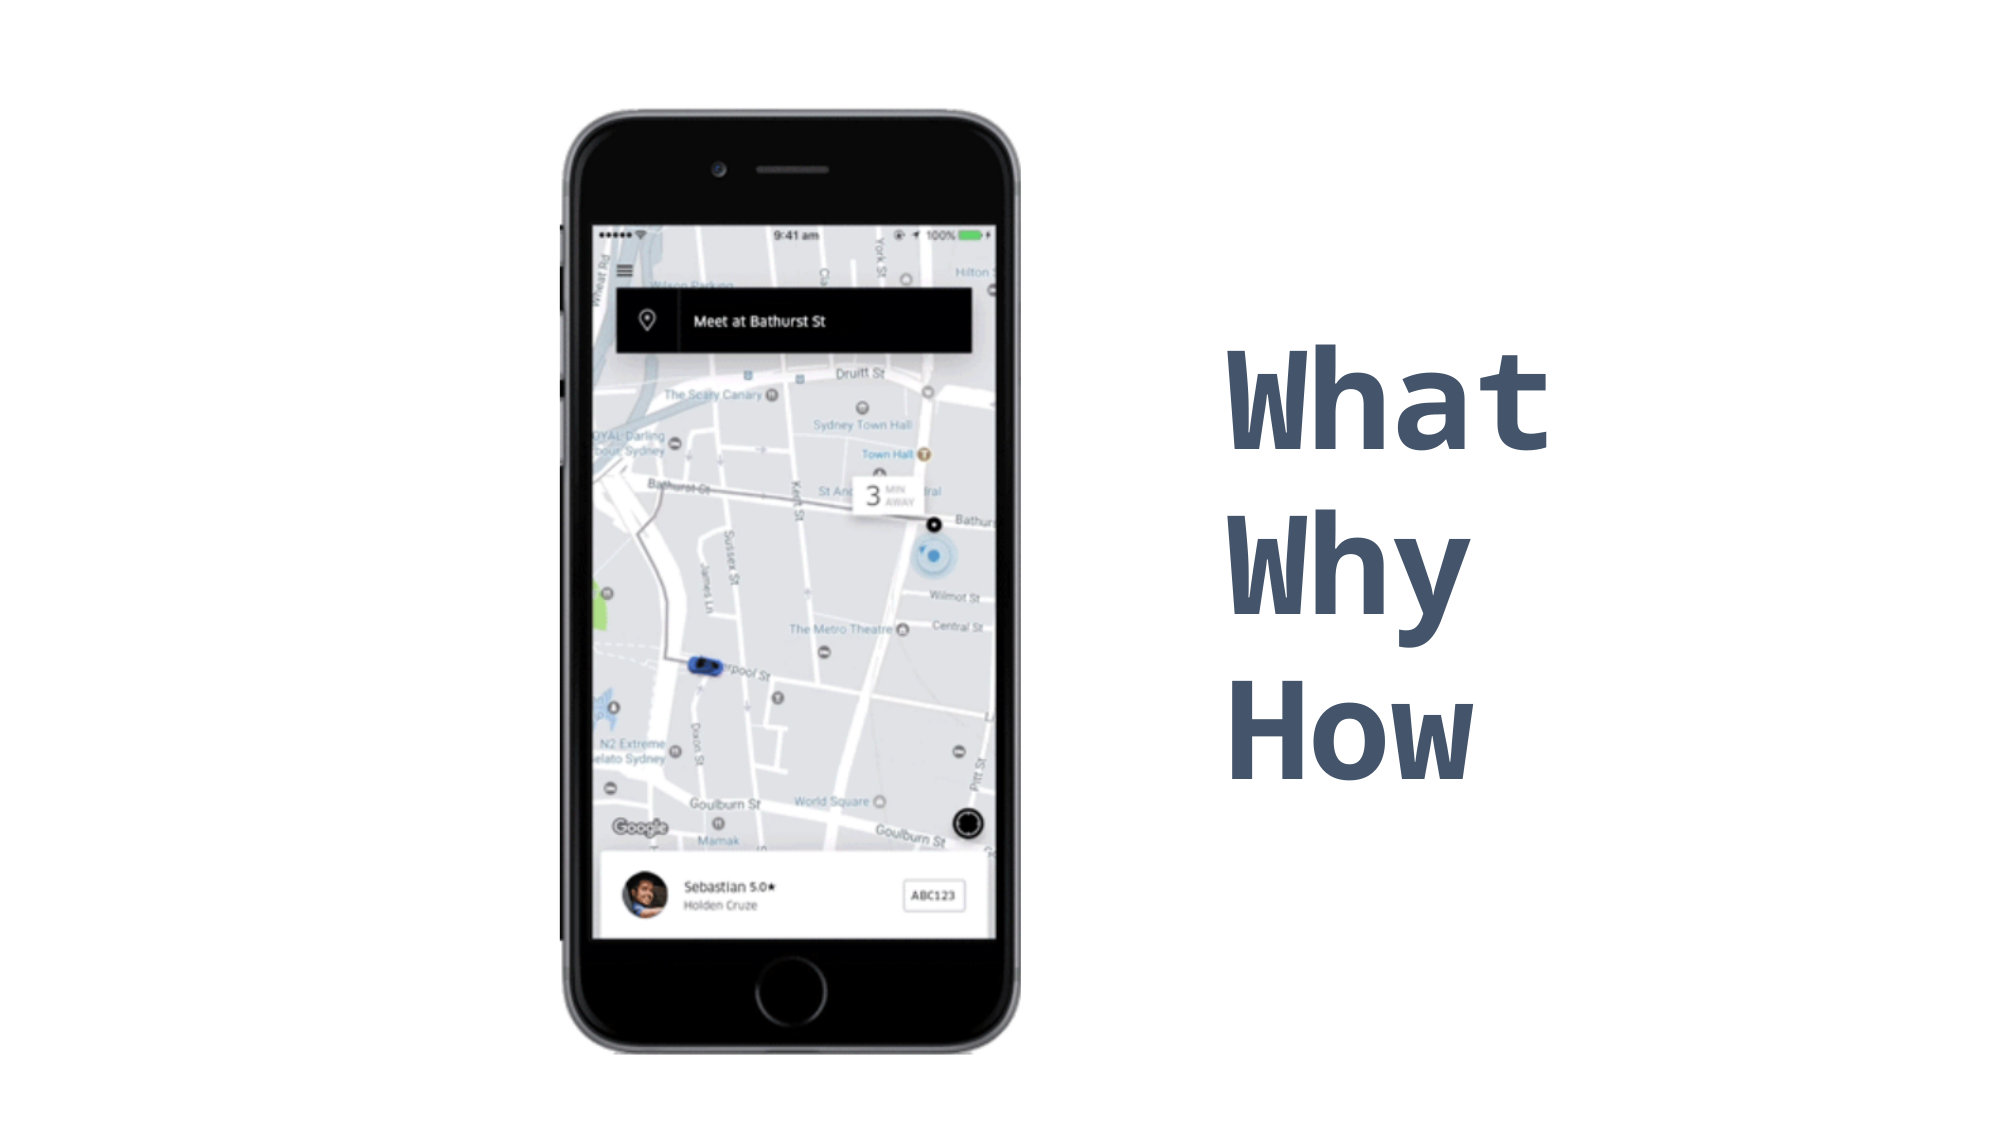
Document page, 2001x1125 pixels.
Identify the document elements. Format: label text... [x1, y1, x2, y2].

picture [531, 96, 1045, 1080]
text_box What Why How [1211, 305, 1650, 815]
